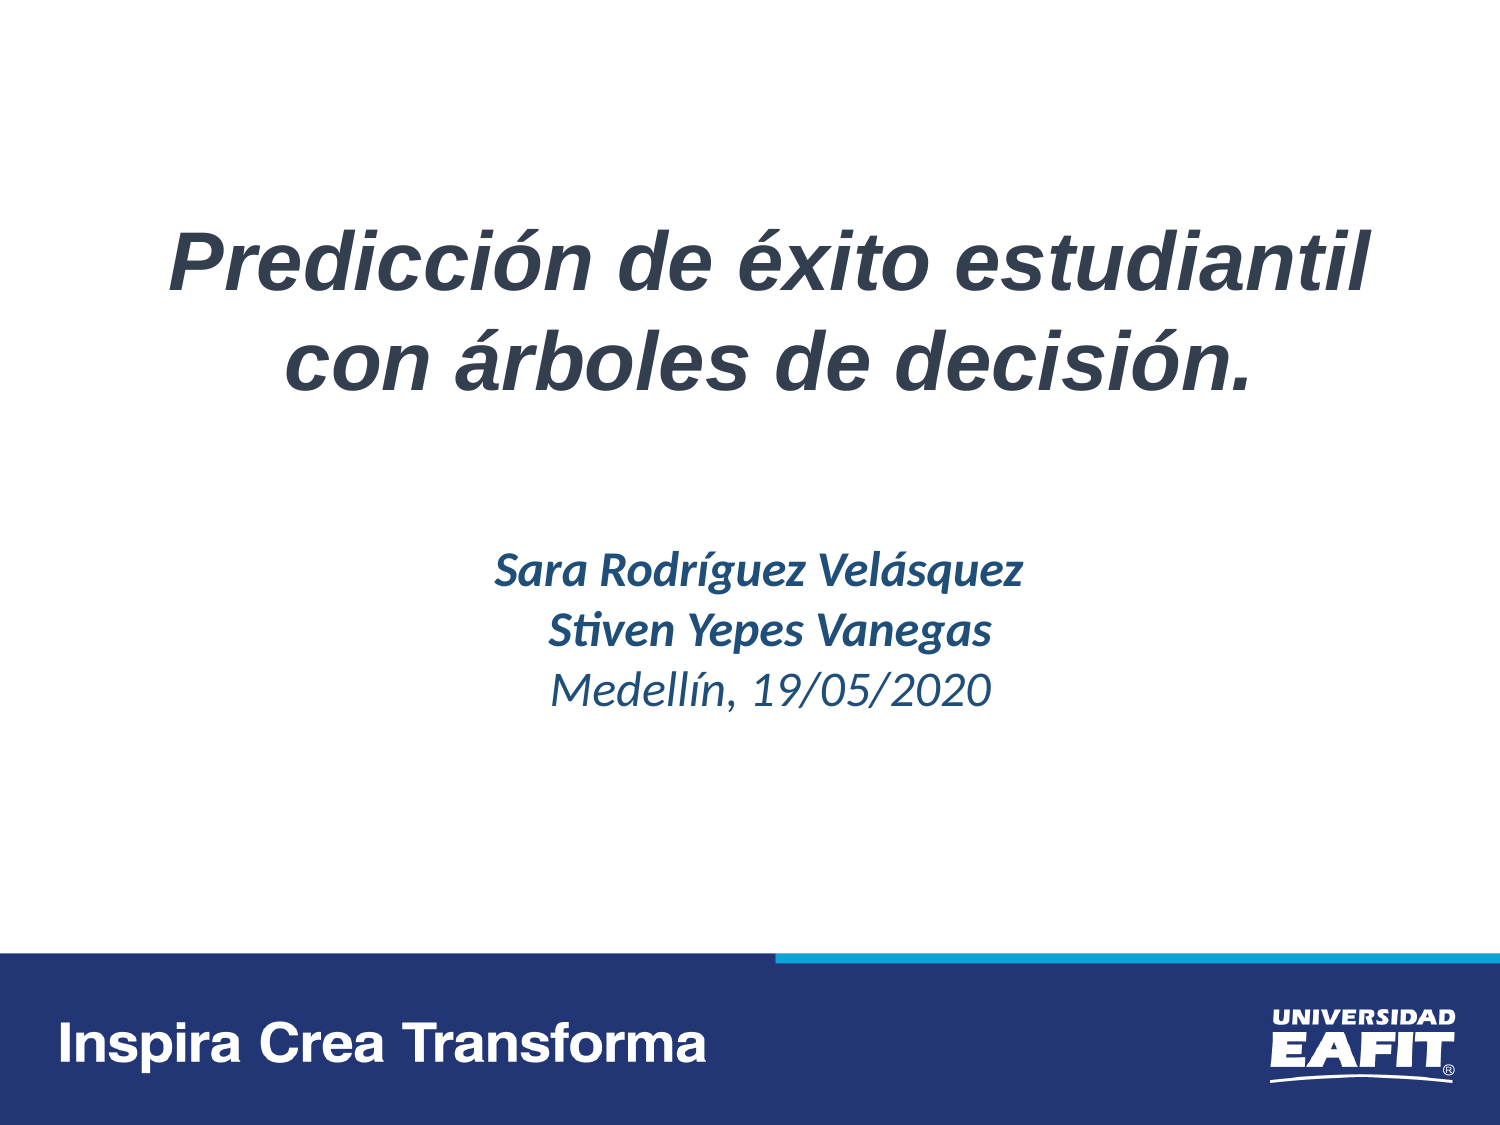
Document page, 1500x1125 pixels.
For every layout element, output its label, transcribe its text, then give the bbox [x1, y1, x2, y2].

text_box Sara Rodríguez Velásquez Stiven Yepes Vanegas Medellín, 19/05/2020 [76, 484, 1464, 792]
text_box Predicción de éxito estudiantil con árboles de decisión. [132, 218, 1408, 460]
picture [0, 0, 1500, 1125]
